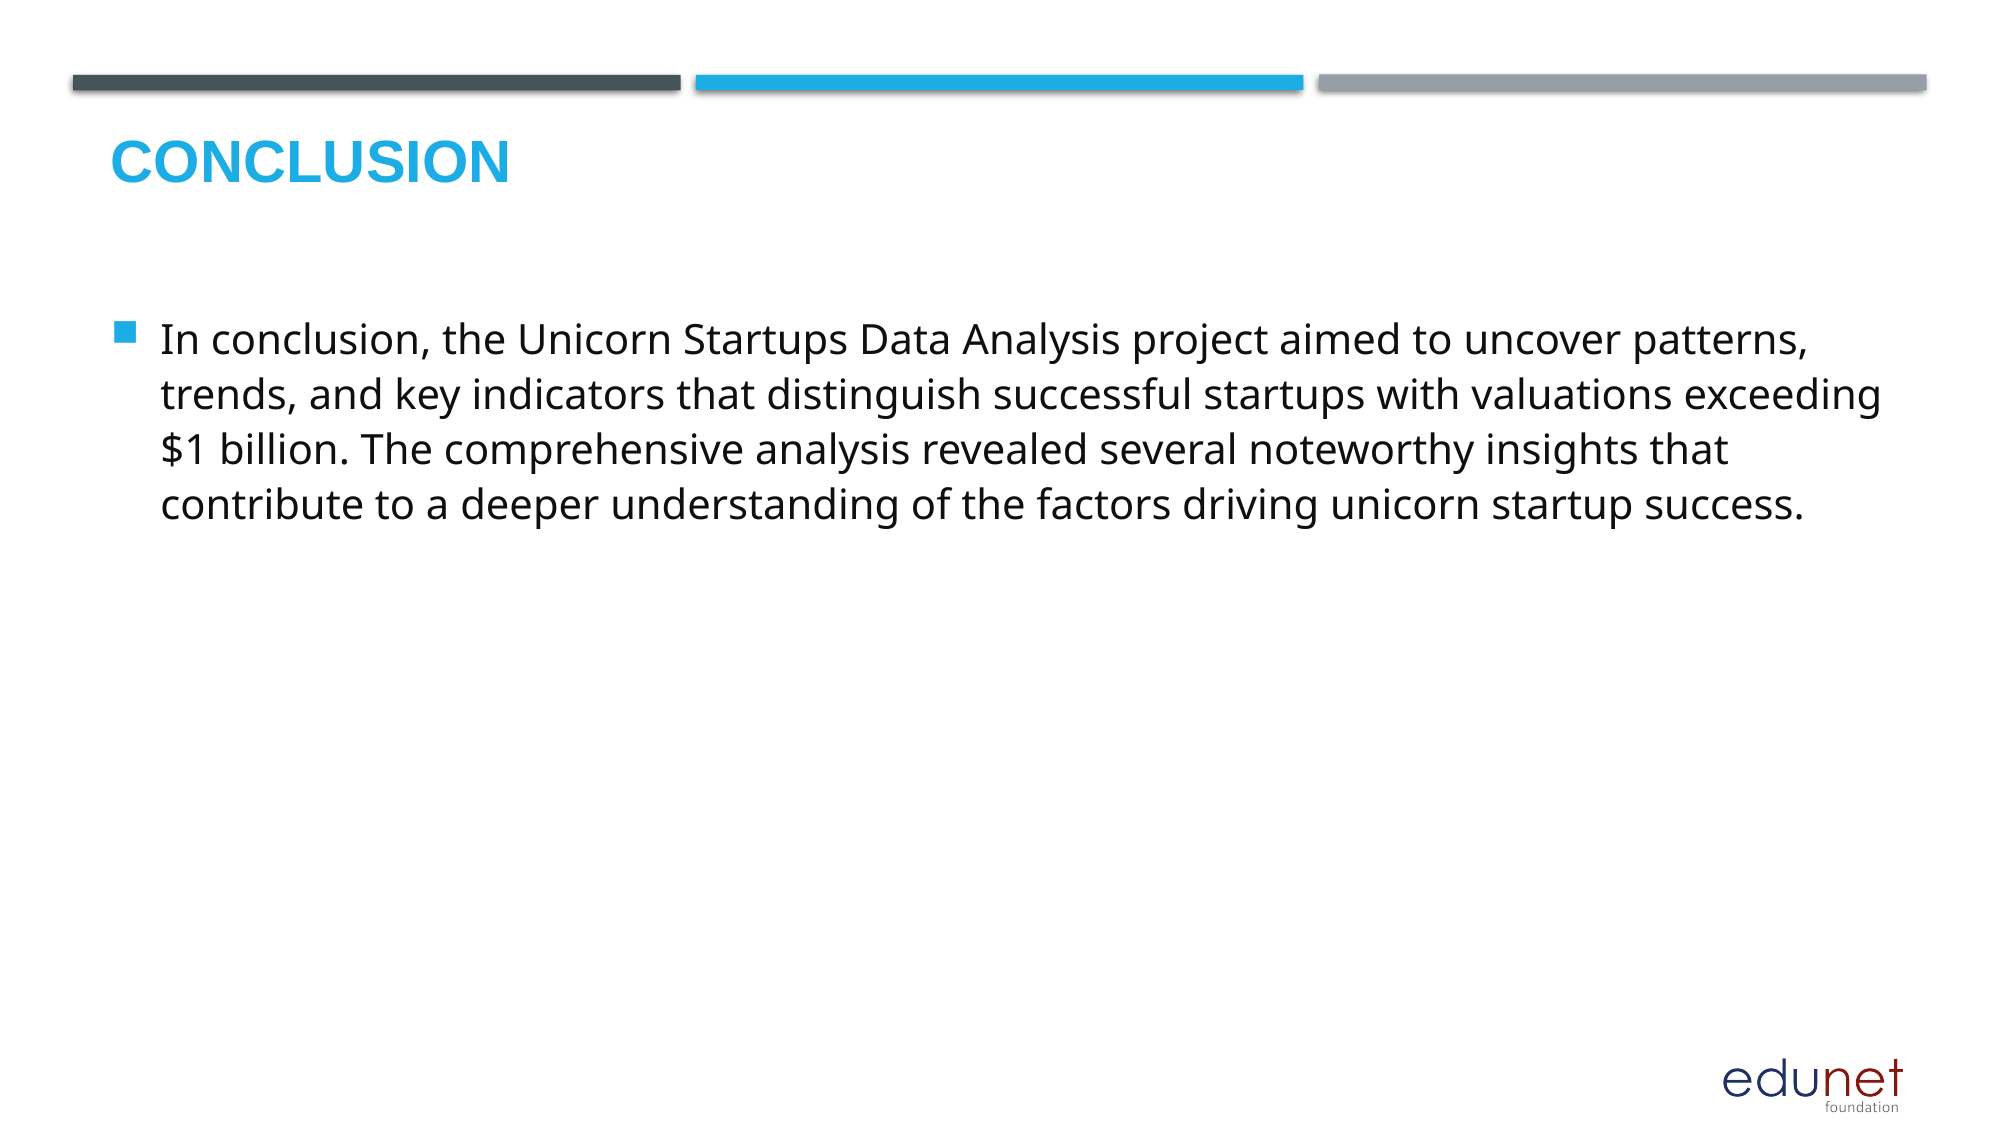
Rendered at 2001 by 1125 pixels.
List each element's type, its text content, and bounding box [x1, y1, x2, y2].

picture [1719, 1056, 1905, 1116]
list In conclusion, the Unicorn Startups Data Analysis project aimed to uncover patterns, trends, and key indicators that distinguish successful startups with valuations exceeding $1 billion. The comprehensive analysis revealed several noteworthy insights that contribute to a deeper understanding of the factors driving unicorn startup success. [95, 34, 1905, 802]
